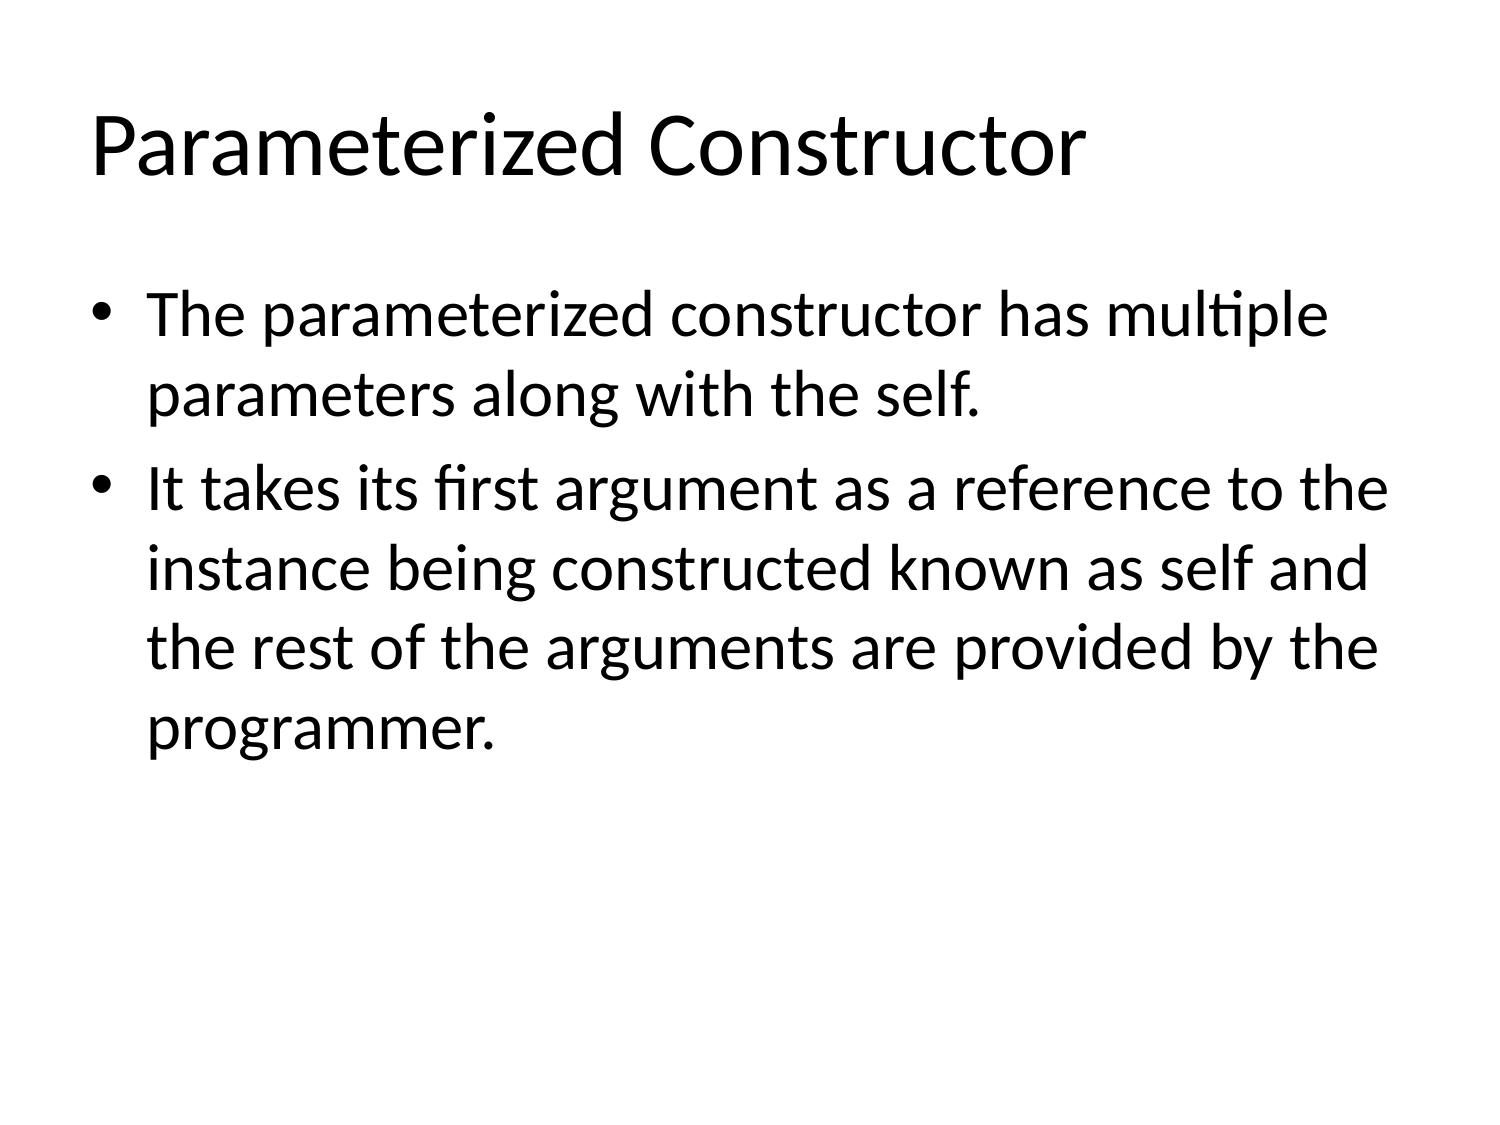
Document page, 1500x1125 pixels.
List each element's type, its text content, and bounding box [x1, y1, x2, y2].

title Parameterized Constructor [75, 45, 1425, 233]
list The parameterized constructor has multiple parameters along with the self. It takes its first argument as a reference to the instance being constructed known as self and the rest of the arguments are provided by the programmer. [75, 262, 1425, 1005]
